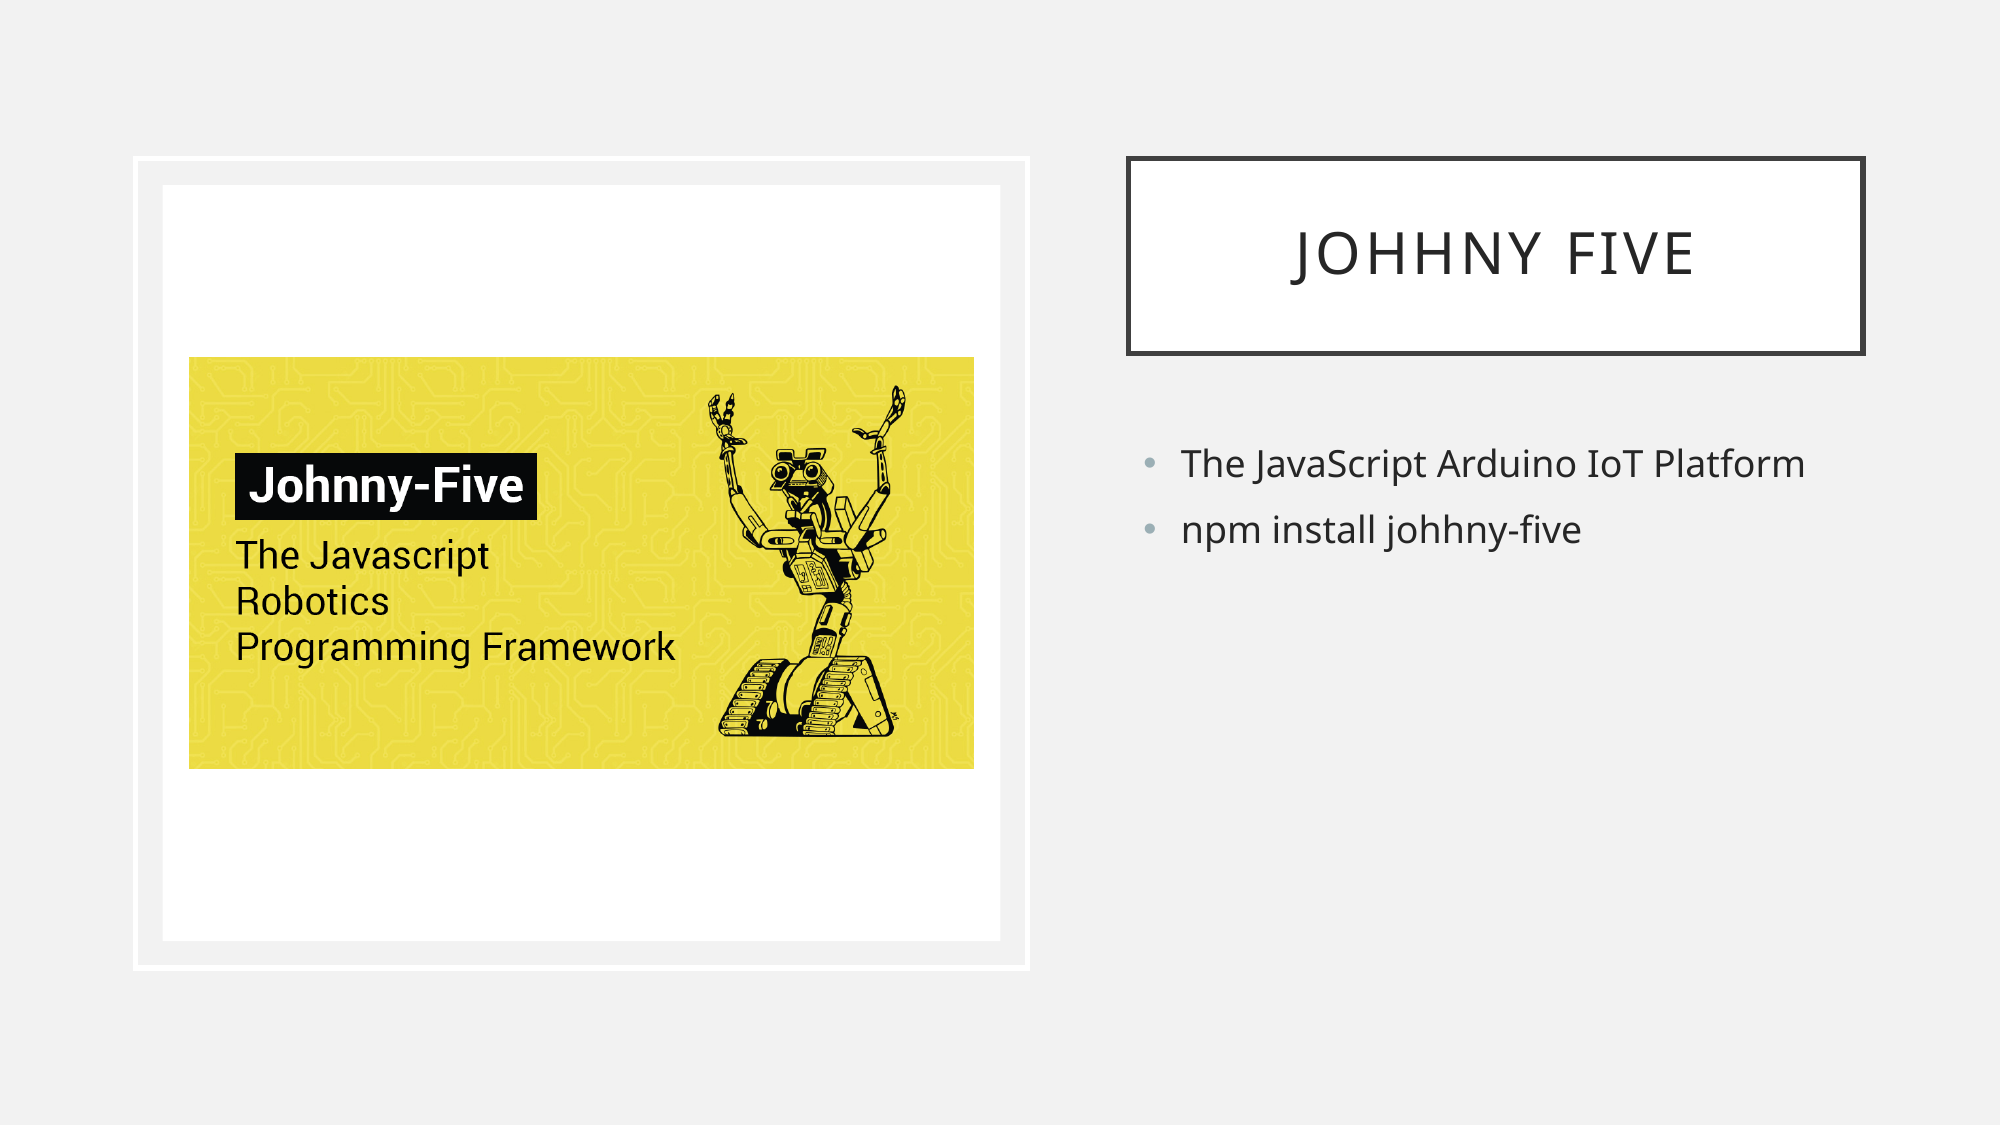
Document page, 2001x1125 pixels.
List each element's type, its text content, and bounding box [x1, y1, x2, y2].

list The JavaScript Arduino IoT Platform npm install johhny-five [1128, 432, 1866, 968]
title Johhny five [1126, 156, 1866, 356]
text_box [134, 157, 1029, 969]
text_box [162, 184, 1001, 942]
picture [189, 357, 974, 769]
